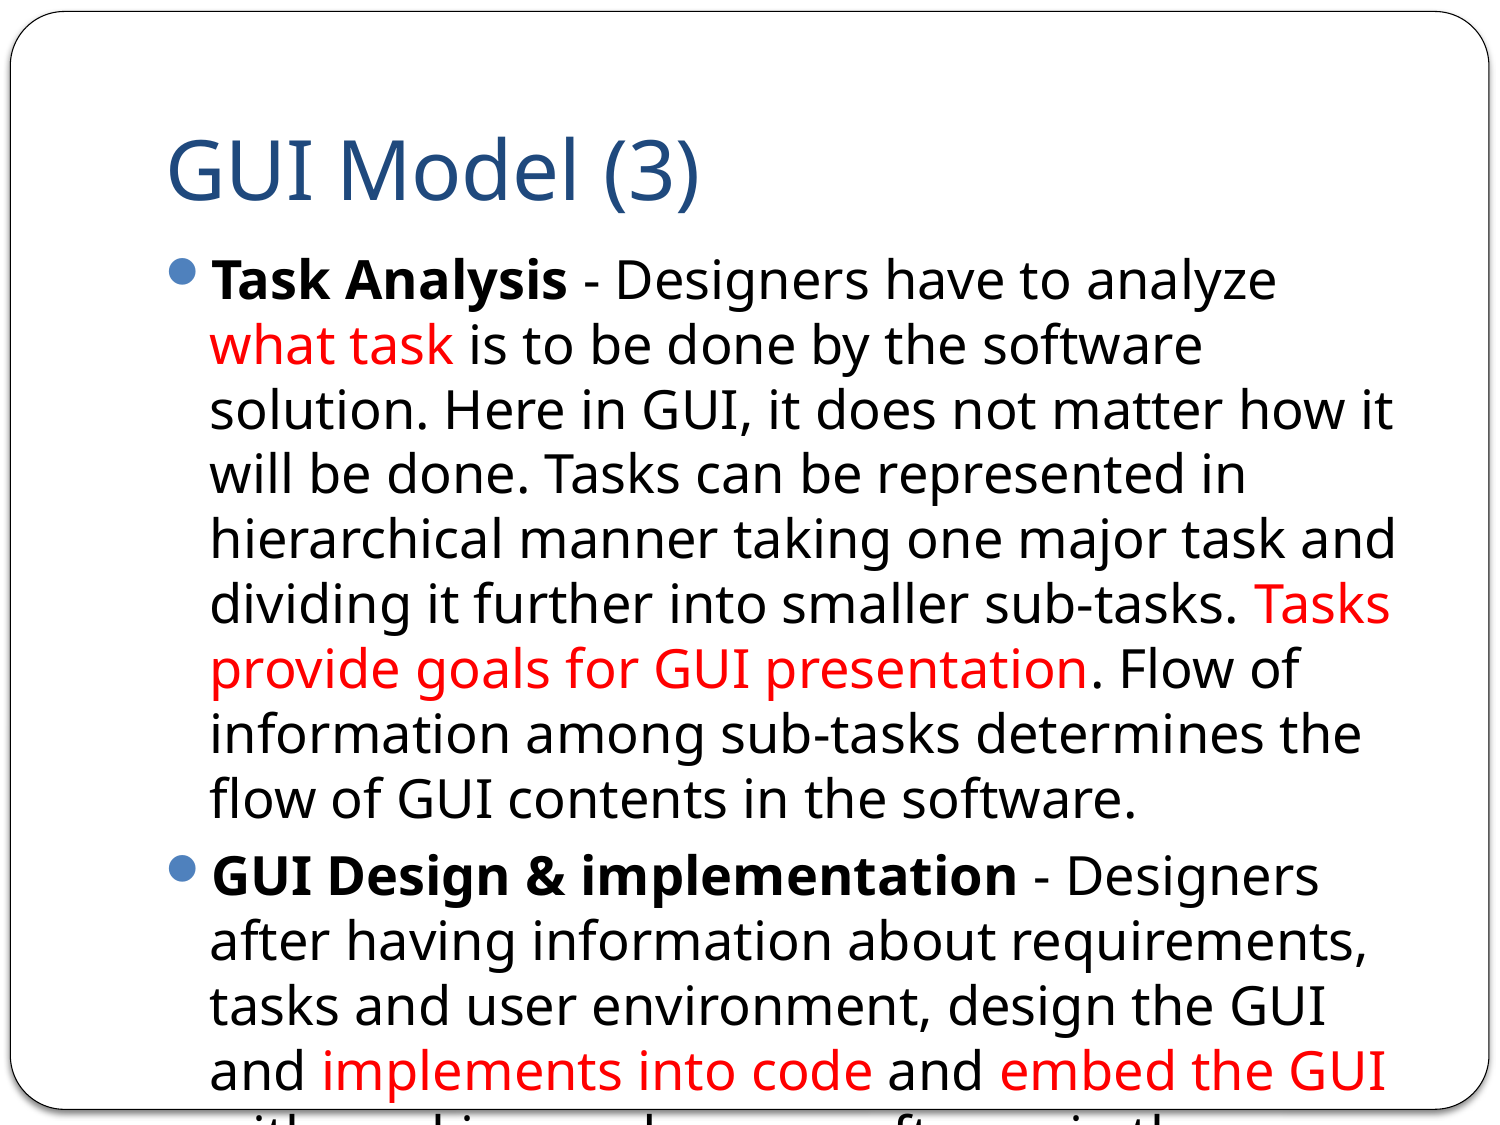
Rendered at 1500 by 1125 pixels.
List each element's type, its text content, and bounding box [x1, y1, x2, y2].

title GUI Model (3) [150, 45, 1425, 233]
list Task Analysis - Designers have to analyze what task is to be done by the software solution. Here in GUI, it does not matter how it will be done. Tasks can be represented in hierarchical manner taking one major task and dividing it further into smaller sub-tasks. Tasks provide goals for GUI presentation. Flow of information among sub-tasks determines the flow of GUI contents in the software. GUI Design & implementation - Designers after having information about requirements, tasks and user environment, design the GUI and implements into code and embed the GUI with working or dummy software in the background. It is then self-tested by the developers. [150, 237, 1425, 988]
